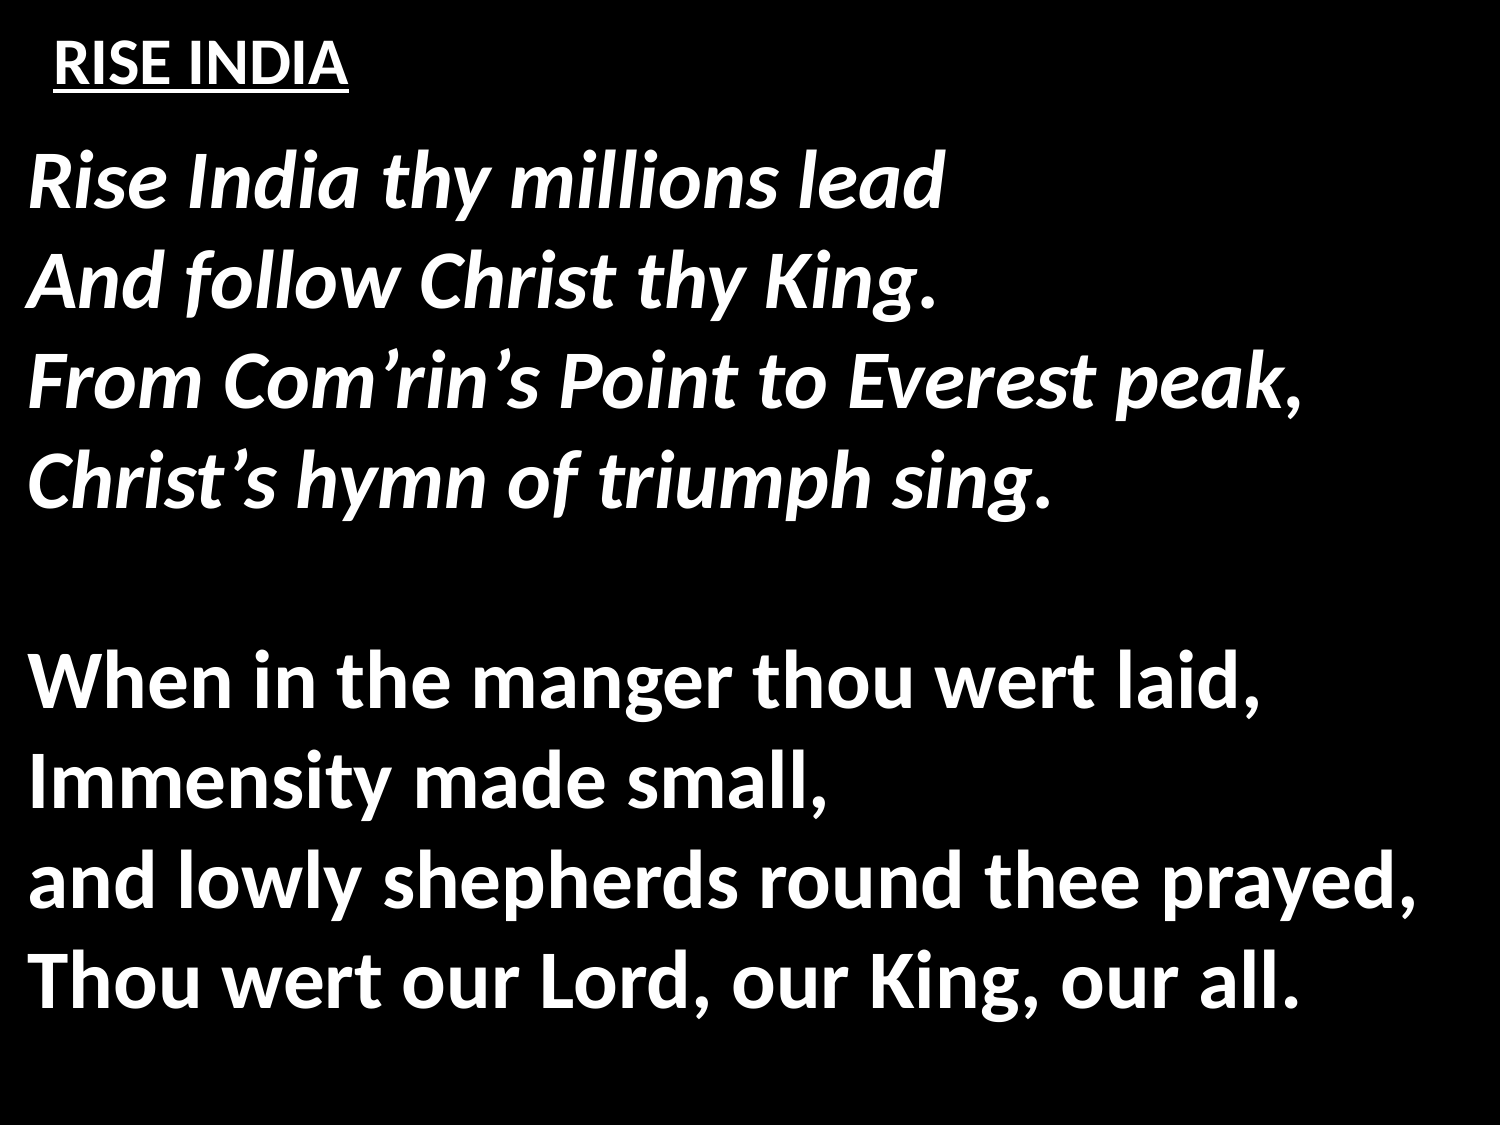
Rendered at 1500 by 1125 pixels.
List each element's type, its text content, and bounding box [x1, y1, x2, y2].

title RISE INDIA [10, 0, 1490, 117]
list Rise India thy millions lead And follow Christ thy King. From Com’rin’s Point to Everest peak, Christ’s hymn of triumph sing. When in the manger thou wert laid, Immensity made small, and lowly shepherds round thee prayed, Thou wert our Lord, our King, our all. [8, 125, 1489, 1116]
